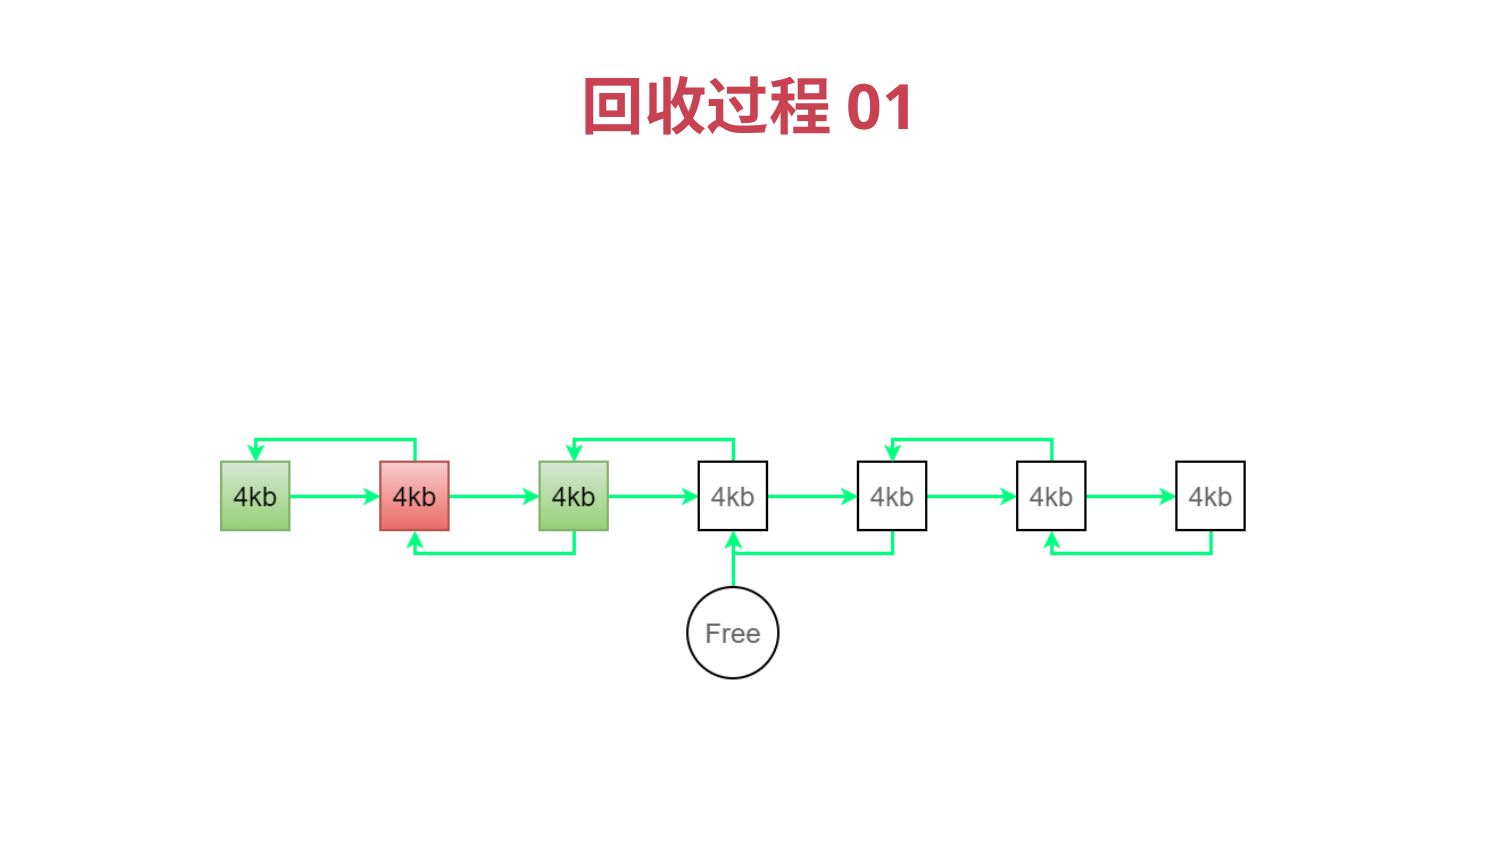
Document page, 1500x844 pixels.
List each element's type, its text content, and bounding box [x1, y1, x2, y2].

title 回收过程01 [74, 33, 1426, 175]
picture [203, 374, 1297, 700]
